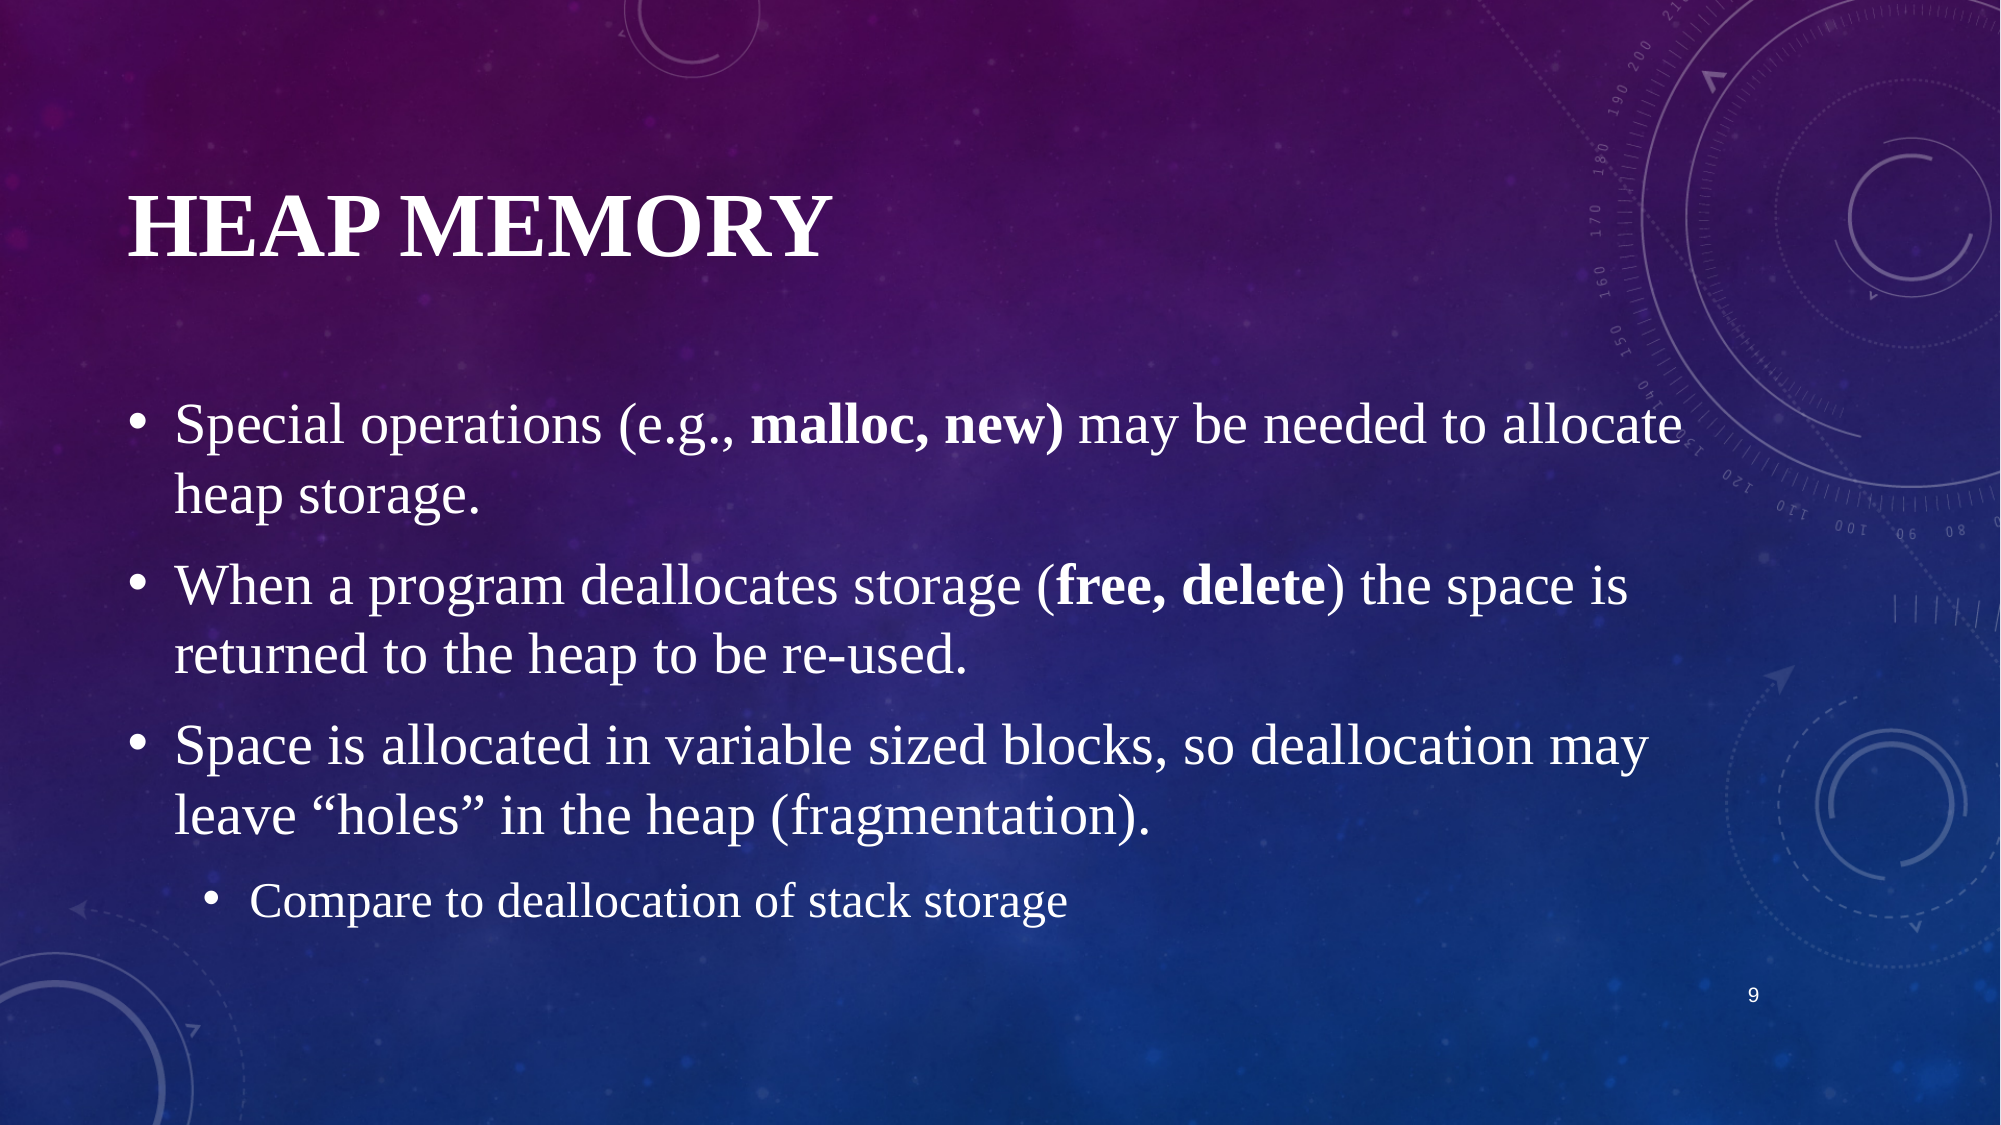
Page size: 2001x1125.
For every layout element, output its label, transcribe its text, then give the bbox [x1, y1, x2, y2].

slide_number 9 [1719, 963, 1775, 1025]
list Special operations (e.g., malloc, new) may be needed to allocate heap storage. When a program deallocates storage (free, delete) the space is returned to the heap to be re-used. Space is allocated in variable sized blocks, so deallocation may leave “holes” in the heap (fragmentation). Compare to deallocation of stack storage [112, 262, 1719, 1050]
title Heap Memory [112, 99, 1775, 339]
picture [0, 0, 2001, 1125]
